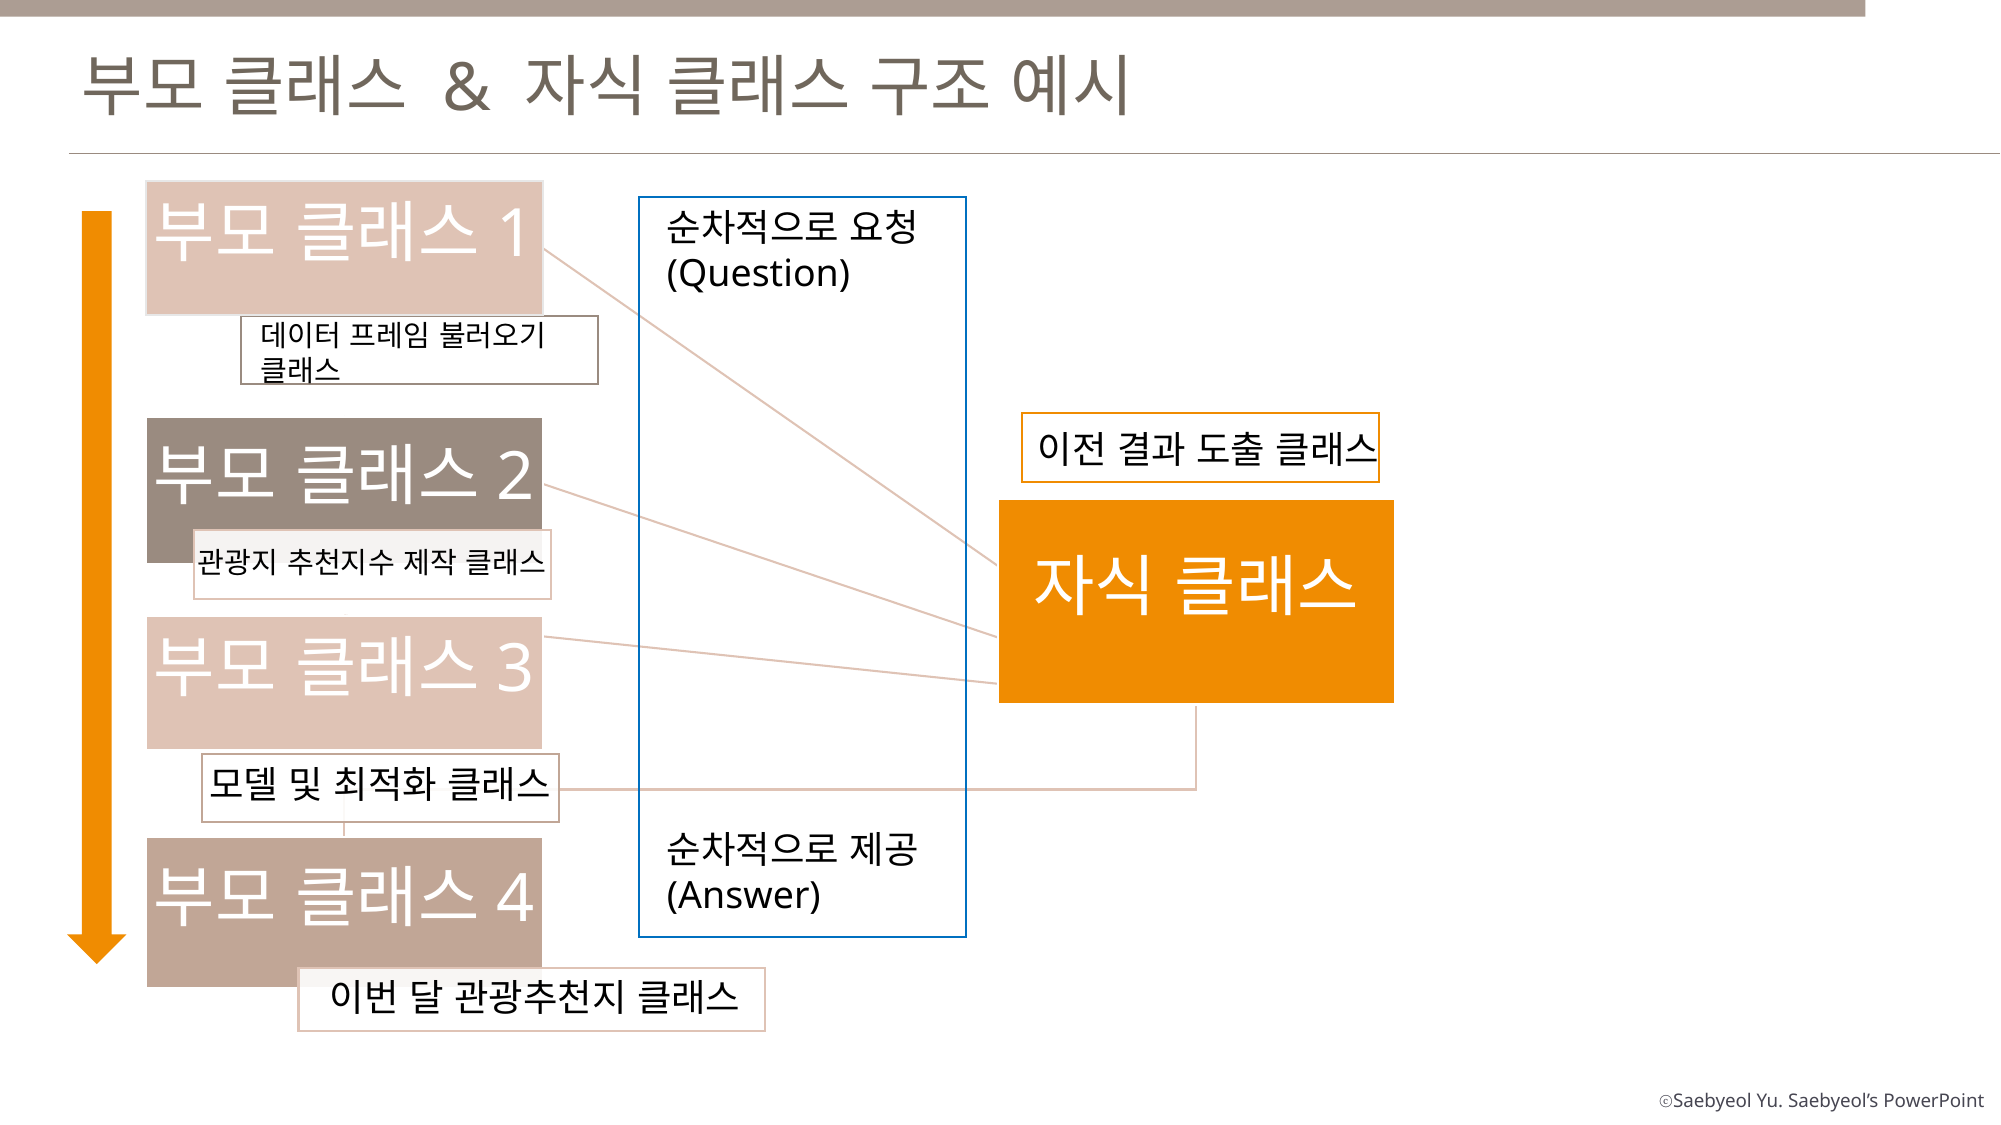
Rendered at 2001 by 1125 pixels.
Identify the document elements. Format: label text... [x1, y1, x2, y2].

text_box [0, 0, 1866, 18]
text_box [145, 174, 1734, 1058]
text_box 부모 클래스 & 자식 클래스 구조 예시 [67, 36, 1308, 132]
text_box [64, 210, 129, 966]
